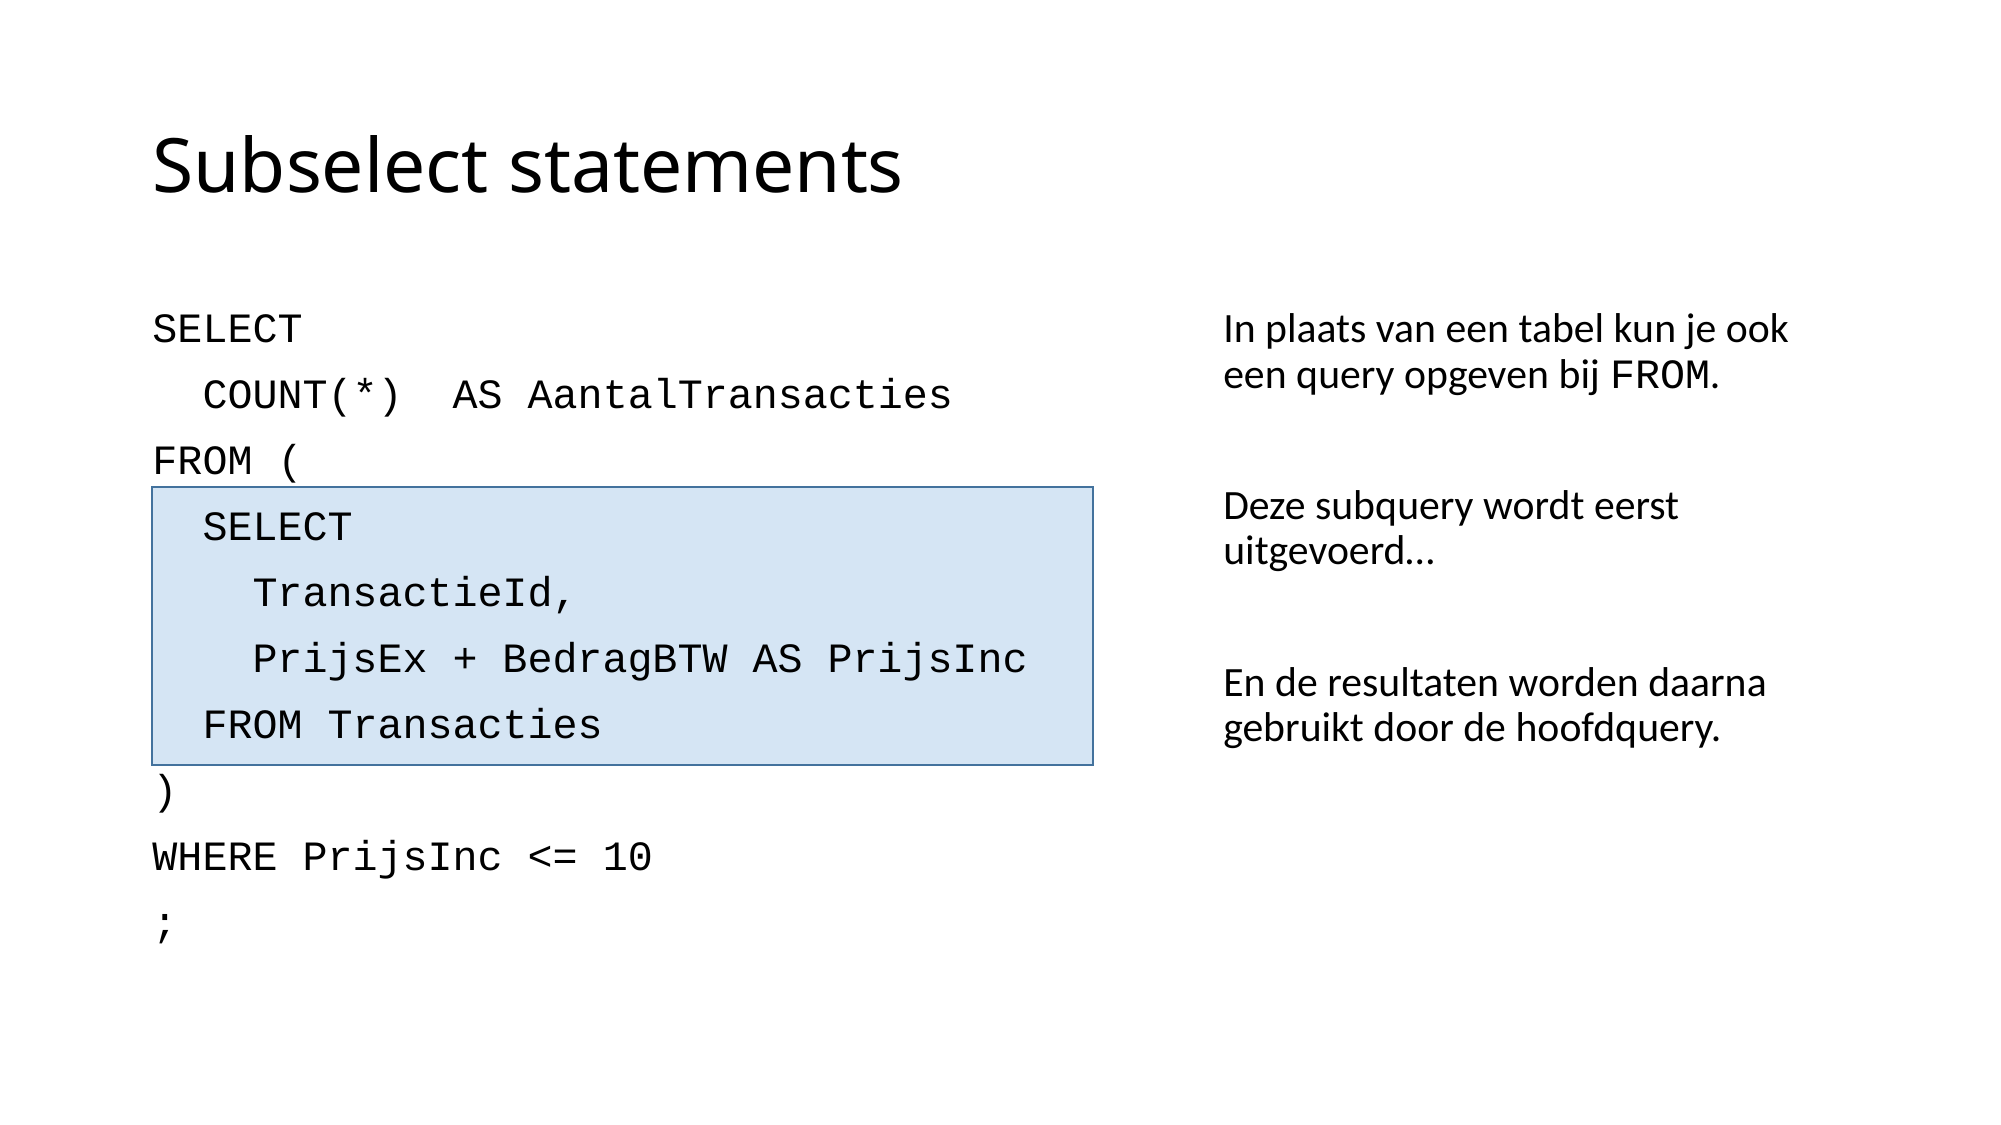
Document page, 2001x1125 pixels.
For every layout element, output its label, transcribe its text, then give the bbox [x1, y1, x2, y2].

list SELECT COUNT(*) AS AantalTransacties FROM ( SELECT TransactieId, PrijsEx + BedragBTW AS PrijsInc FROM Transacties ) WHERE PrijsInc <= 10 ; [137, 299, 1055, 1014]
title Subselect statements [137, 59, 1863, 278]
text_box In plaats van een tabel kun je ook een query opgeven bij FROM. Deze subquery wordt eerst uitgevoerd… En de resultaten worden daarna gebruikt door de hoofdquery. [1208, 299, 1863, 1014]
text_box [1055, 486, 1094, 766]
